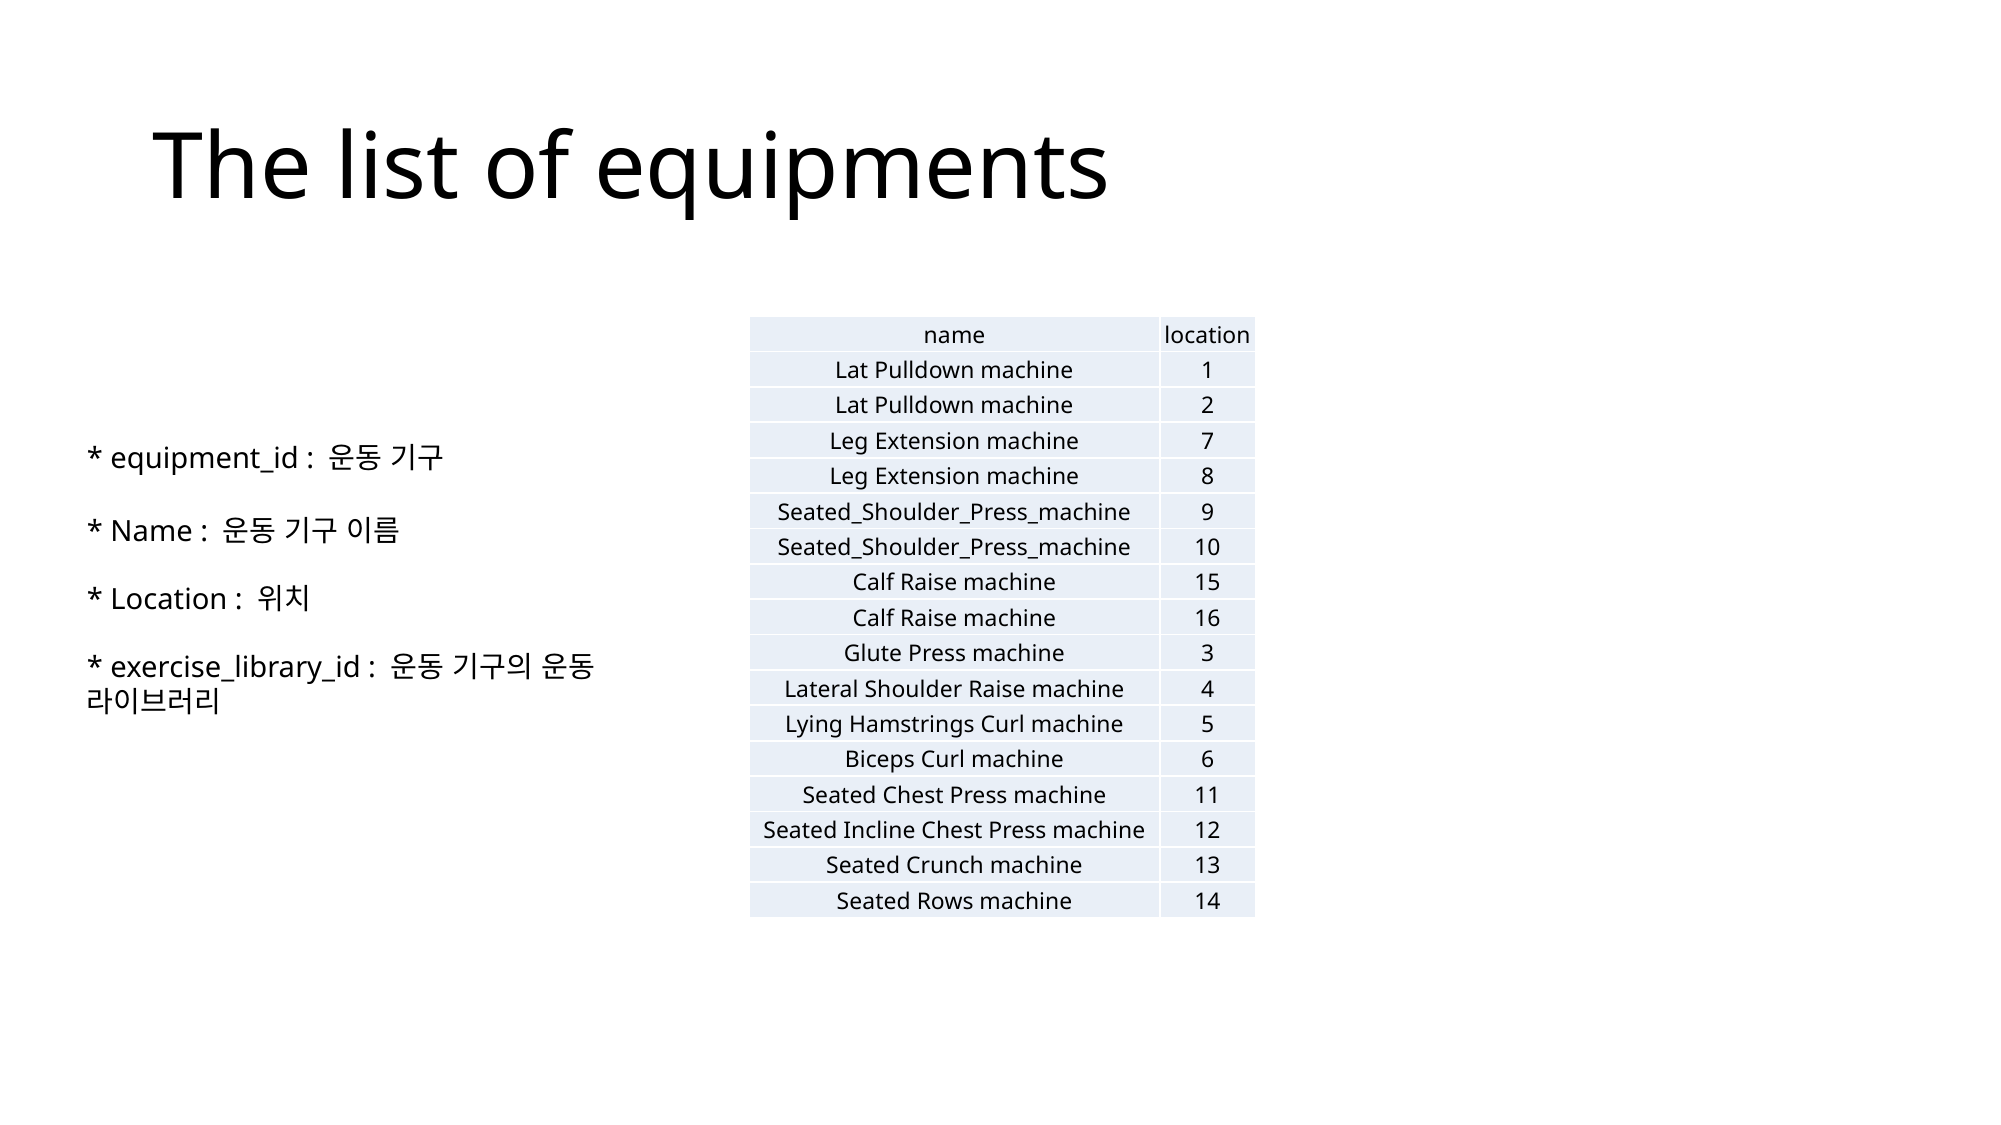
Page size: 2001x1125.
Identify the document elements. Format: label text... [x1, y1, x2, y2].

table_cell 8 [1161, 459, 1255, 492]
table_cell 11 [1161, 777, 1255, 811]
table_header name [750, 317, 1159, 351]
table_cell Biceps Curl machine [750, 742, 1159, 775]
table_cell Lying Hamstrings Curl machine [750, 706, 1159, 740]
table_cell Lat Pulldown machine [750, 388, 1159, 421]
table_cell 15 [1161, 565, 1255, 598]
table_cell 1 [1161, 352, 1255, 386]
text_box * Name : 운동 기구 이름 [72, 504, 528, 555]
table_cell 3 [1161, 635, 1255, 669]
table_cell Seated Chest Press machine [750, 777, 1159, 811]
table_cell 16 [1161, 600, 1255, 634]
table_cell Lateral Shoulder Raise machine [750, 671, 1159, 704]
text_box * equipment_id : 운동 기구 [72, 432, 707, 482]
table_cell 5 [1161, 706, 1255, 740]
table_cell Leg Extension machine [750, 423, 1159, 457]
table_cell Calf Raise machine [750, 600, 1159, 634]
table_cell 6 [1161, 742, 1255, 775]
text_box * Location : 위치 [72, 573, 404, 623]
table_cell Seated Rows machine [750, 883, 1159, 917]
table_cell 7 [1161, 423, 1255, 457]
table_cell Seated Incline Chest Press machine [750, 812, 1159, 846]
table_cell 13 [1161, 848, 1255, 881]
table_cell 12 [1161, 812, 1255, 846]
table_cell 10 [1161, 529, 1255, 563]
table_cell 14 [1161, 883, 1255, 917]
table_cell Lat Pulldown machine [750, 352, 1159, 386]
table_cell 9 [1161, 494, 1255, 528]
table_cell Seated_Shoulder_Press_machine [750, 529, 1159, 563]
table_cell Leg Extension machine [750, 459, 1159, 492]
title The list of equipments [137, 59, 1863, 278]
table_cell Calf Raise machine [750, 565, 1159, 598]
table_cell 4 [1161, 671, 1255, 704]
table_cell Seated Crunch machine [750, 848, 1159, 881]
text_box * exercise_library_id : 운동 기구의 운동 라이브러리 [72, 641, 707, 727]
table_cell 2 [1161, 388, 1255, 421]
table_cell Seated_Shoulder_Press_machine [750, 494, 1159, 528]
table_cell Glute Press machine [750, 635, 1159, 669]
table_header location [1161, 317, 1255, 351]
